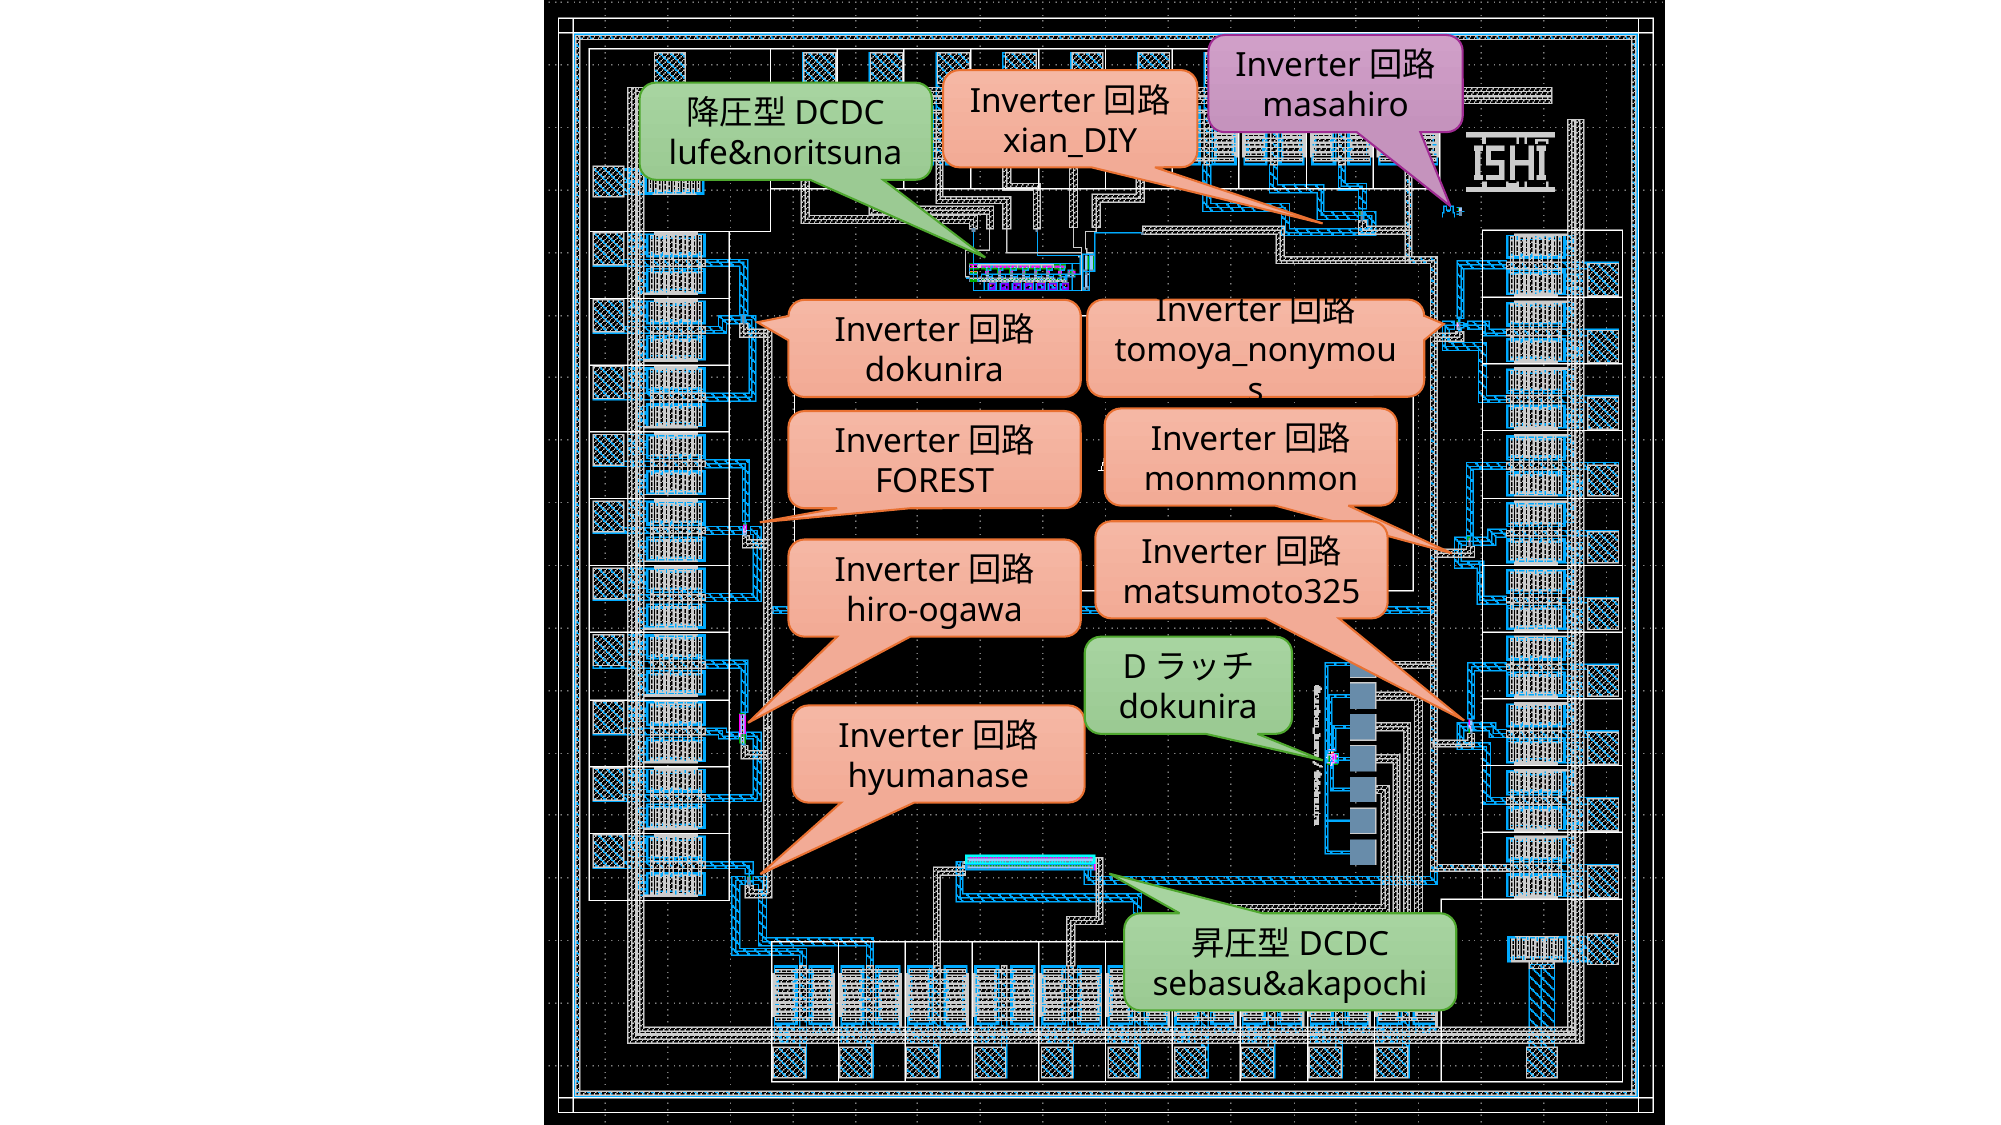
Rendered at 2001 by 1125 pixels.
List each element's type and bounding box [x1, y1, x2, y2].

picture [544, 0, 1666, 1125]
